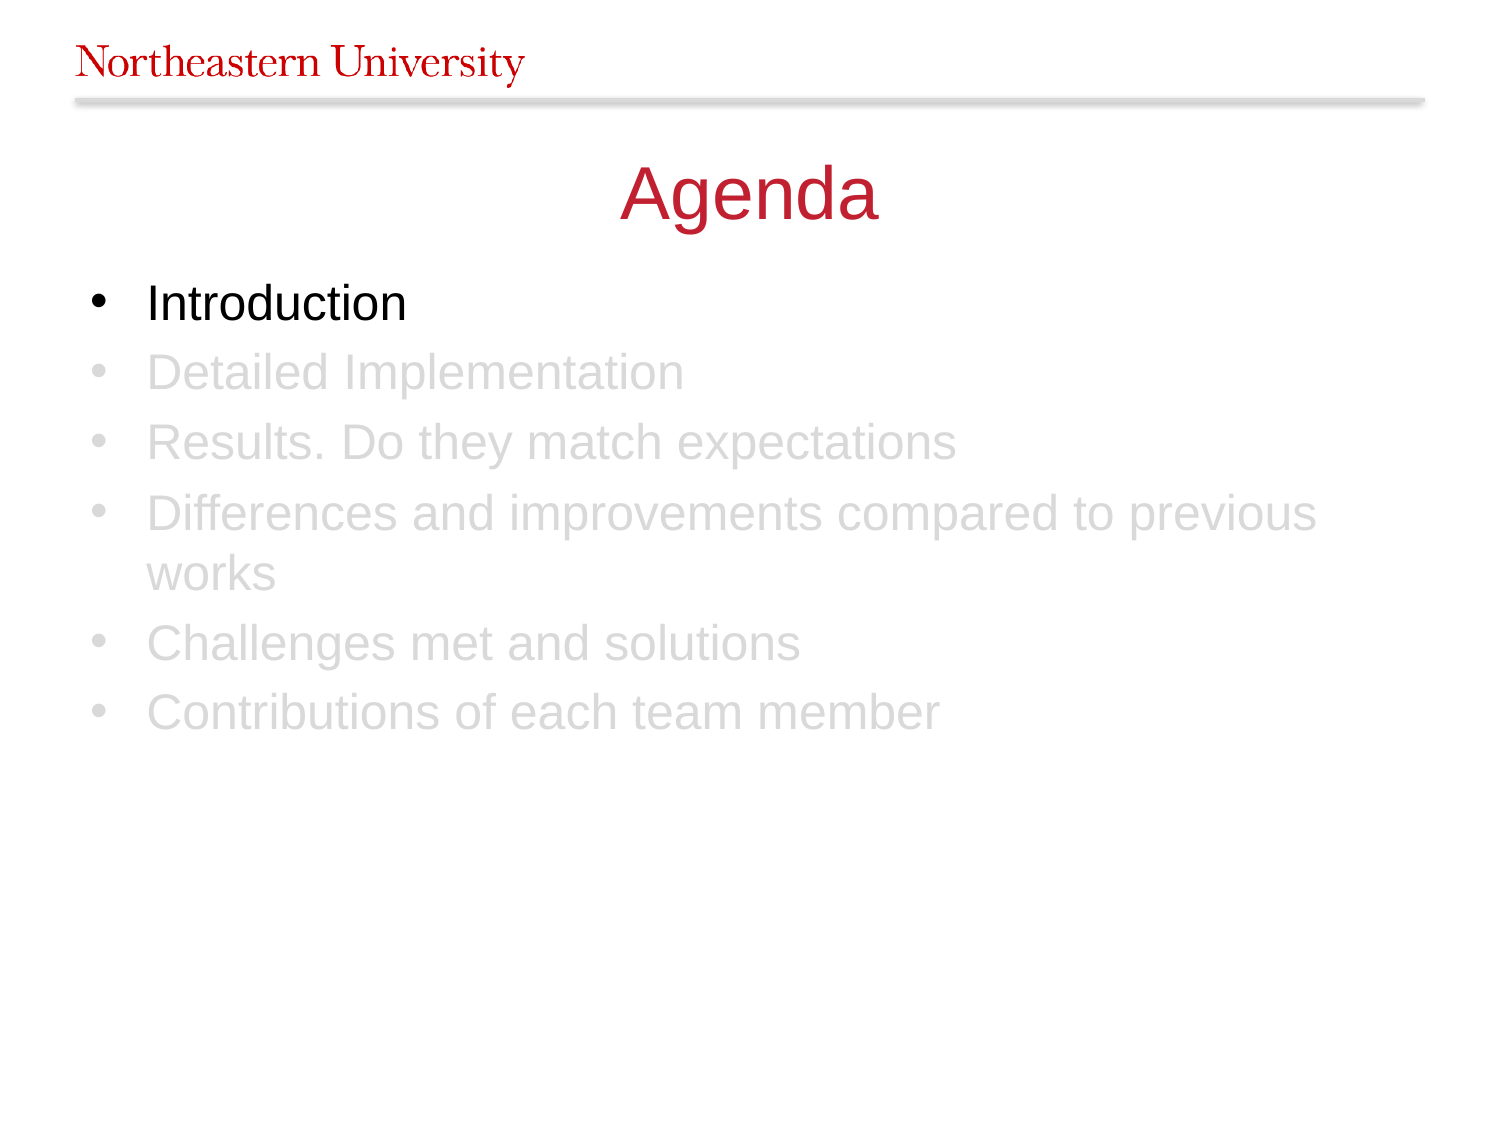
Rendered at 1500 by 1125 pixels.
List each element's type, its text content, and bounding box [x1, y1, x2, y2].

list Introduction Detailed Implementation Results. Do they match expectations Differences and improvements compared to previous works Challenges met and solutions Contributions of each team member [75, 263, 1425, 1005]
picture [75, 44, 525, 88]
title Agenda [75, 137, 1425, 263]
